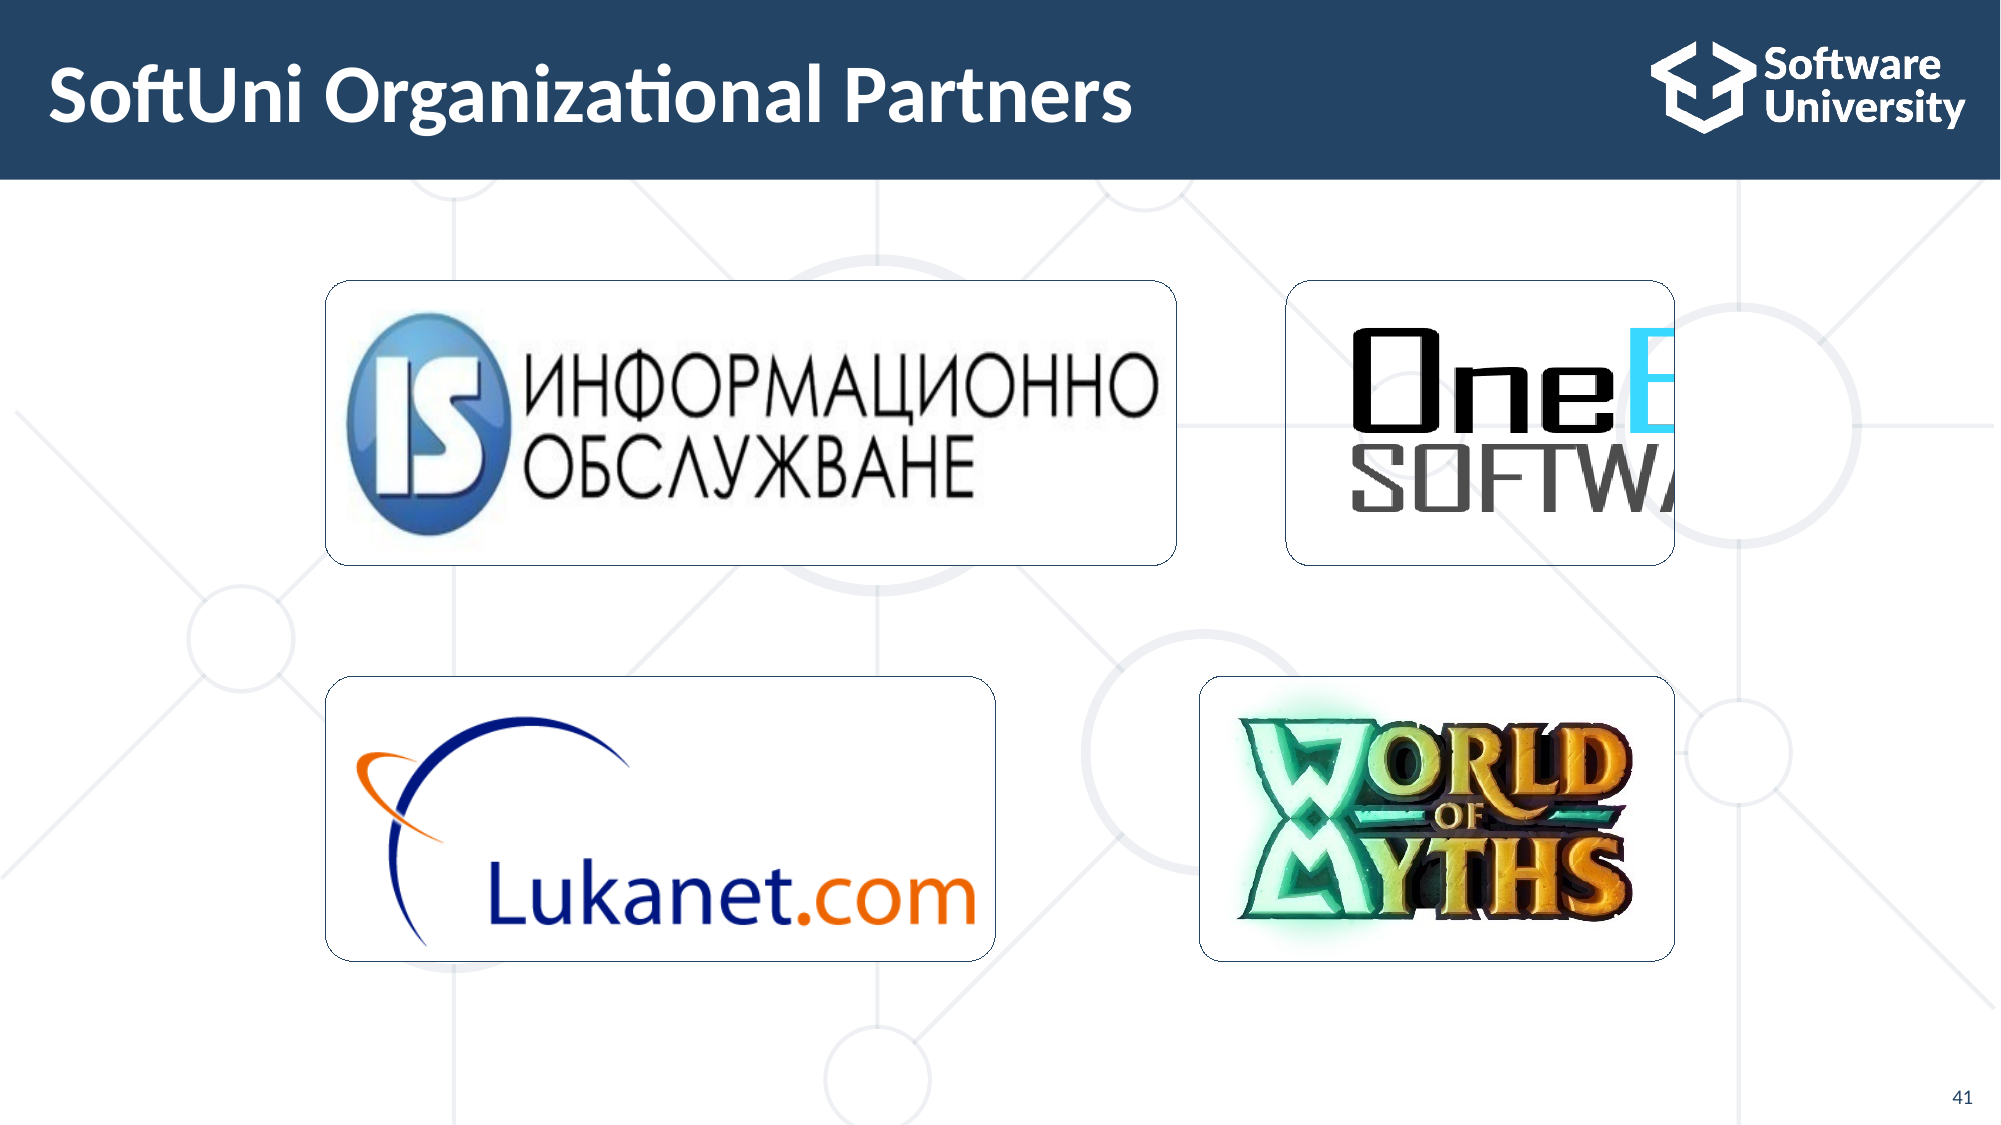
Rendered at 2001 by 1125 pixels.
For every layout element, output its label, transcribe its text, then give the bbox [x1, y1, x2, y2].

picture [1651, 41, 1966, 134]
slide_number 41 [1927, 1067, 1989, 1117]
title SoftUni Organizational Partners [31, 16, 1625, 162]
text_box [324, 280, 1675, 962]
